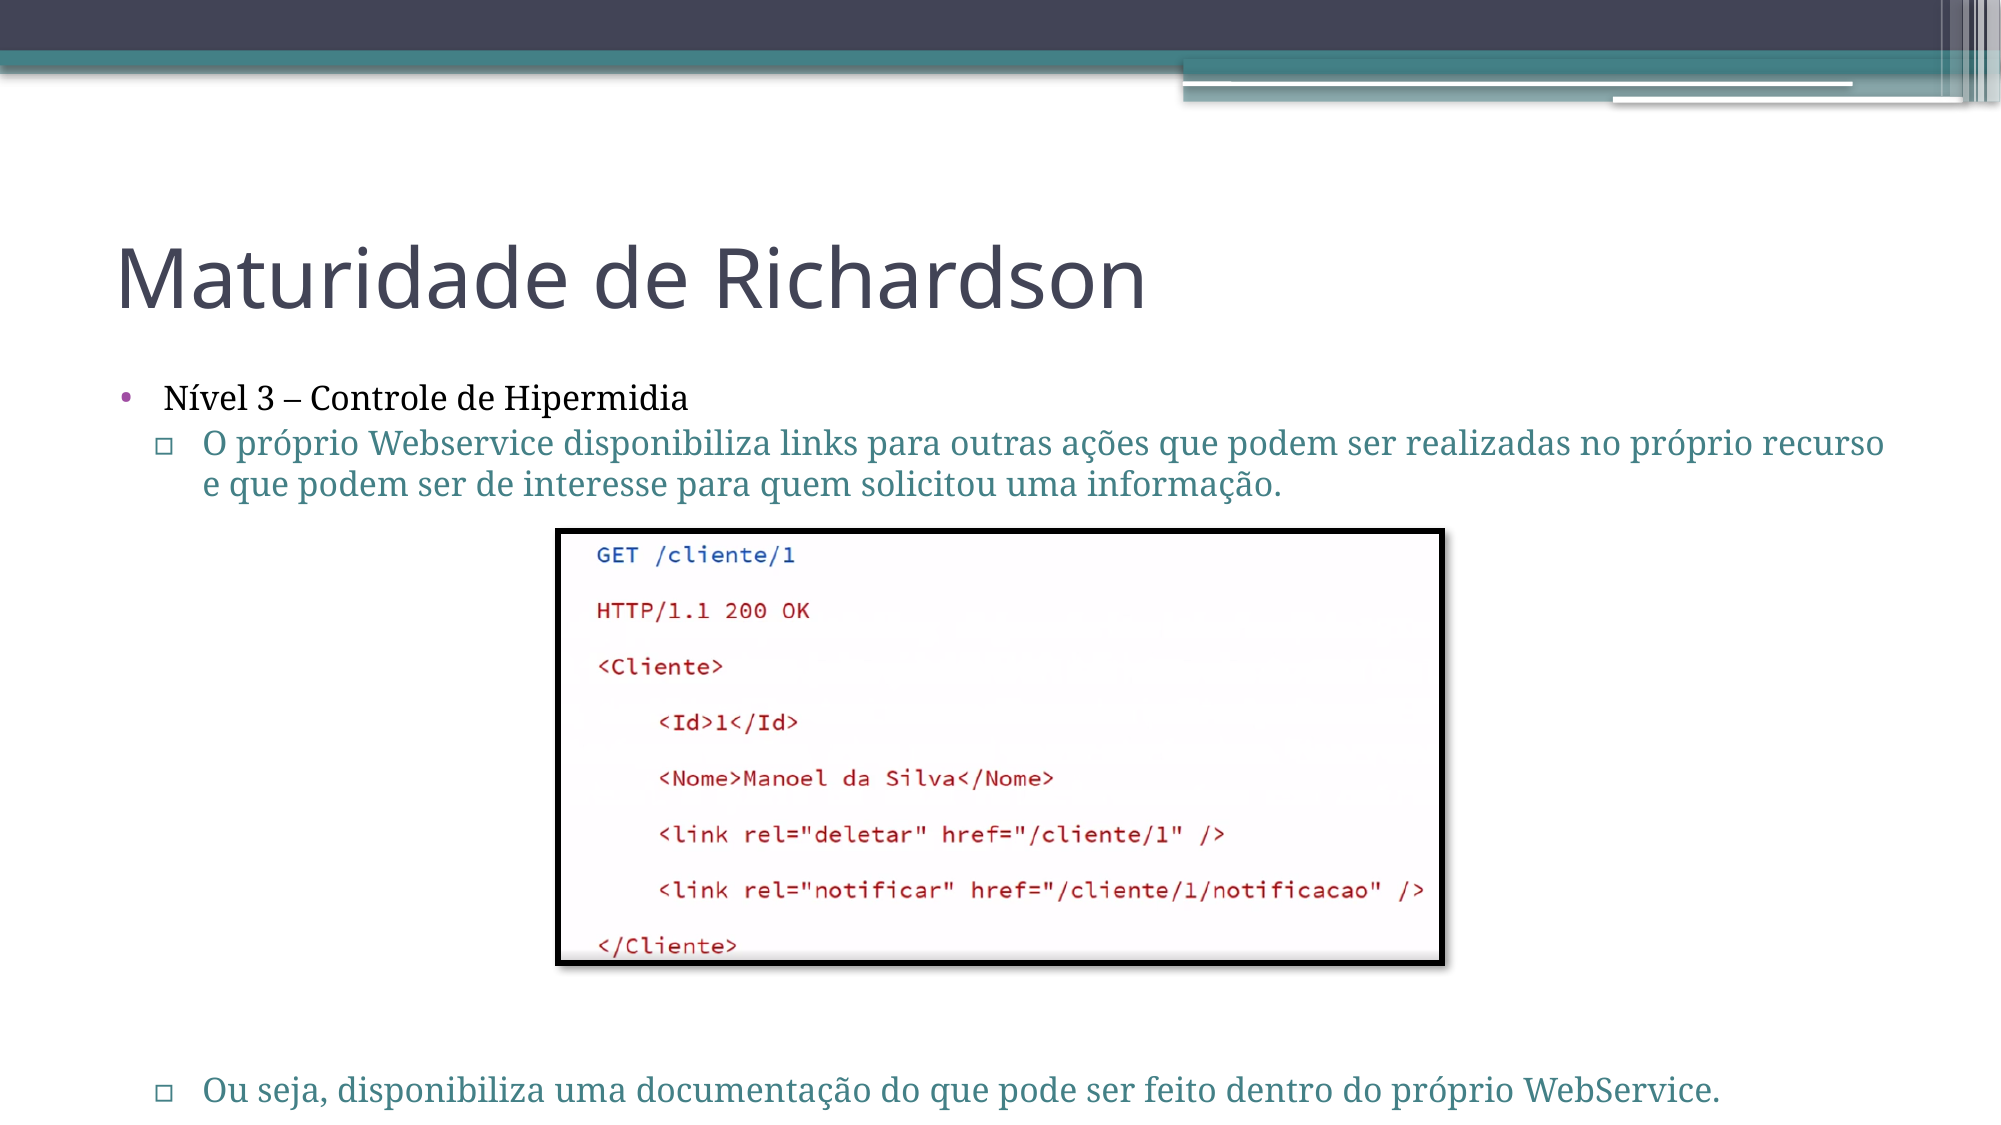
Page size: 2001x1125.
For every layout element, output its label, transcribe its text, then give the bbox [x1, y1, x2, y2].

title Maturidade de Richardson [99, 187, 1900, 363]
picture [561, 534, 1439, 960]
list Nível 3 – Controle de Hipermidia O próprio Webservice disponibiliza links para outras ações que podem ser realizadas no próprio recurso e que podem ser de interesse para quem solicitou uma informação. Ou seja, disponibiliza uma documentação do que pode ser feito dentro do próprio WebService. [99, 368, 1900, 1125]
